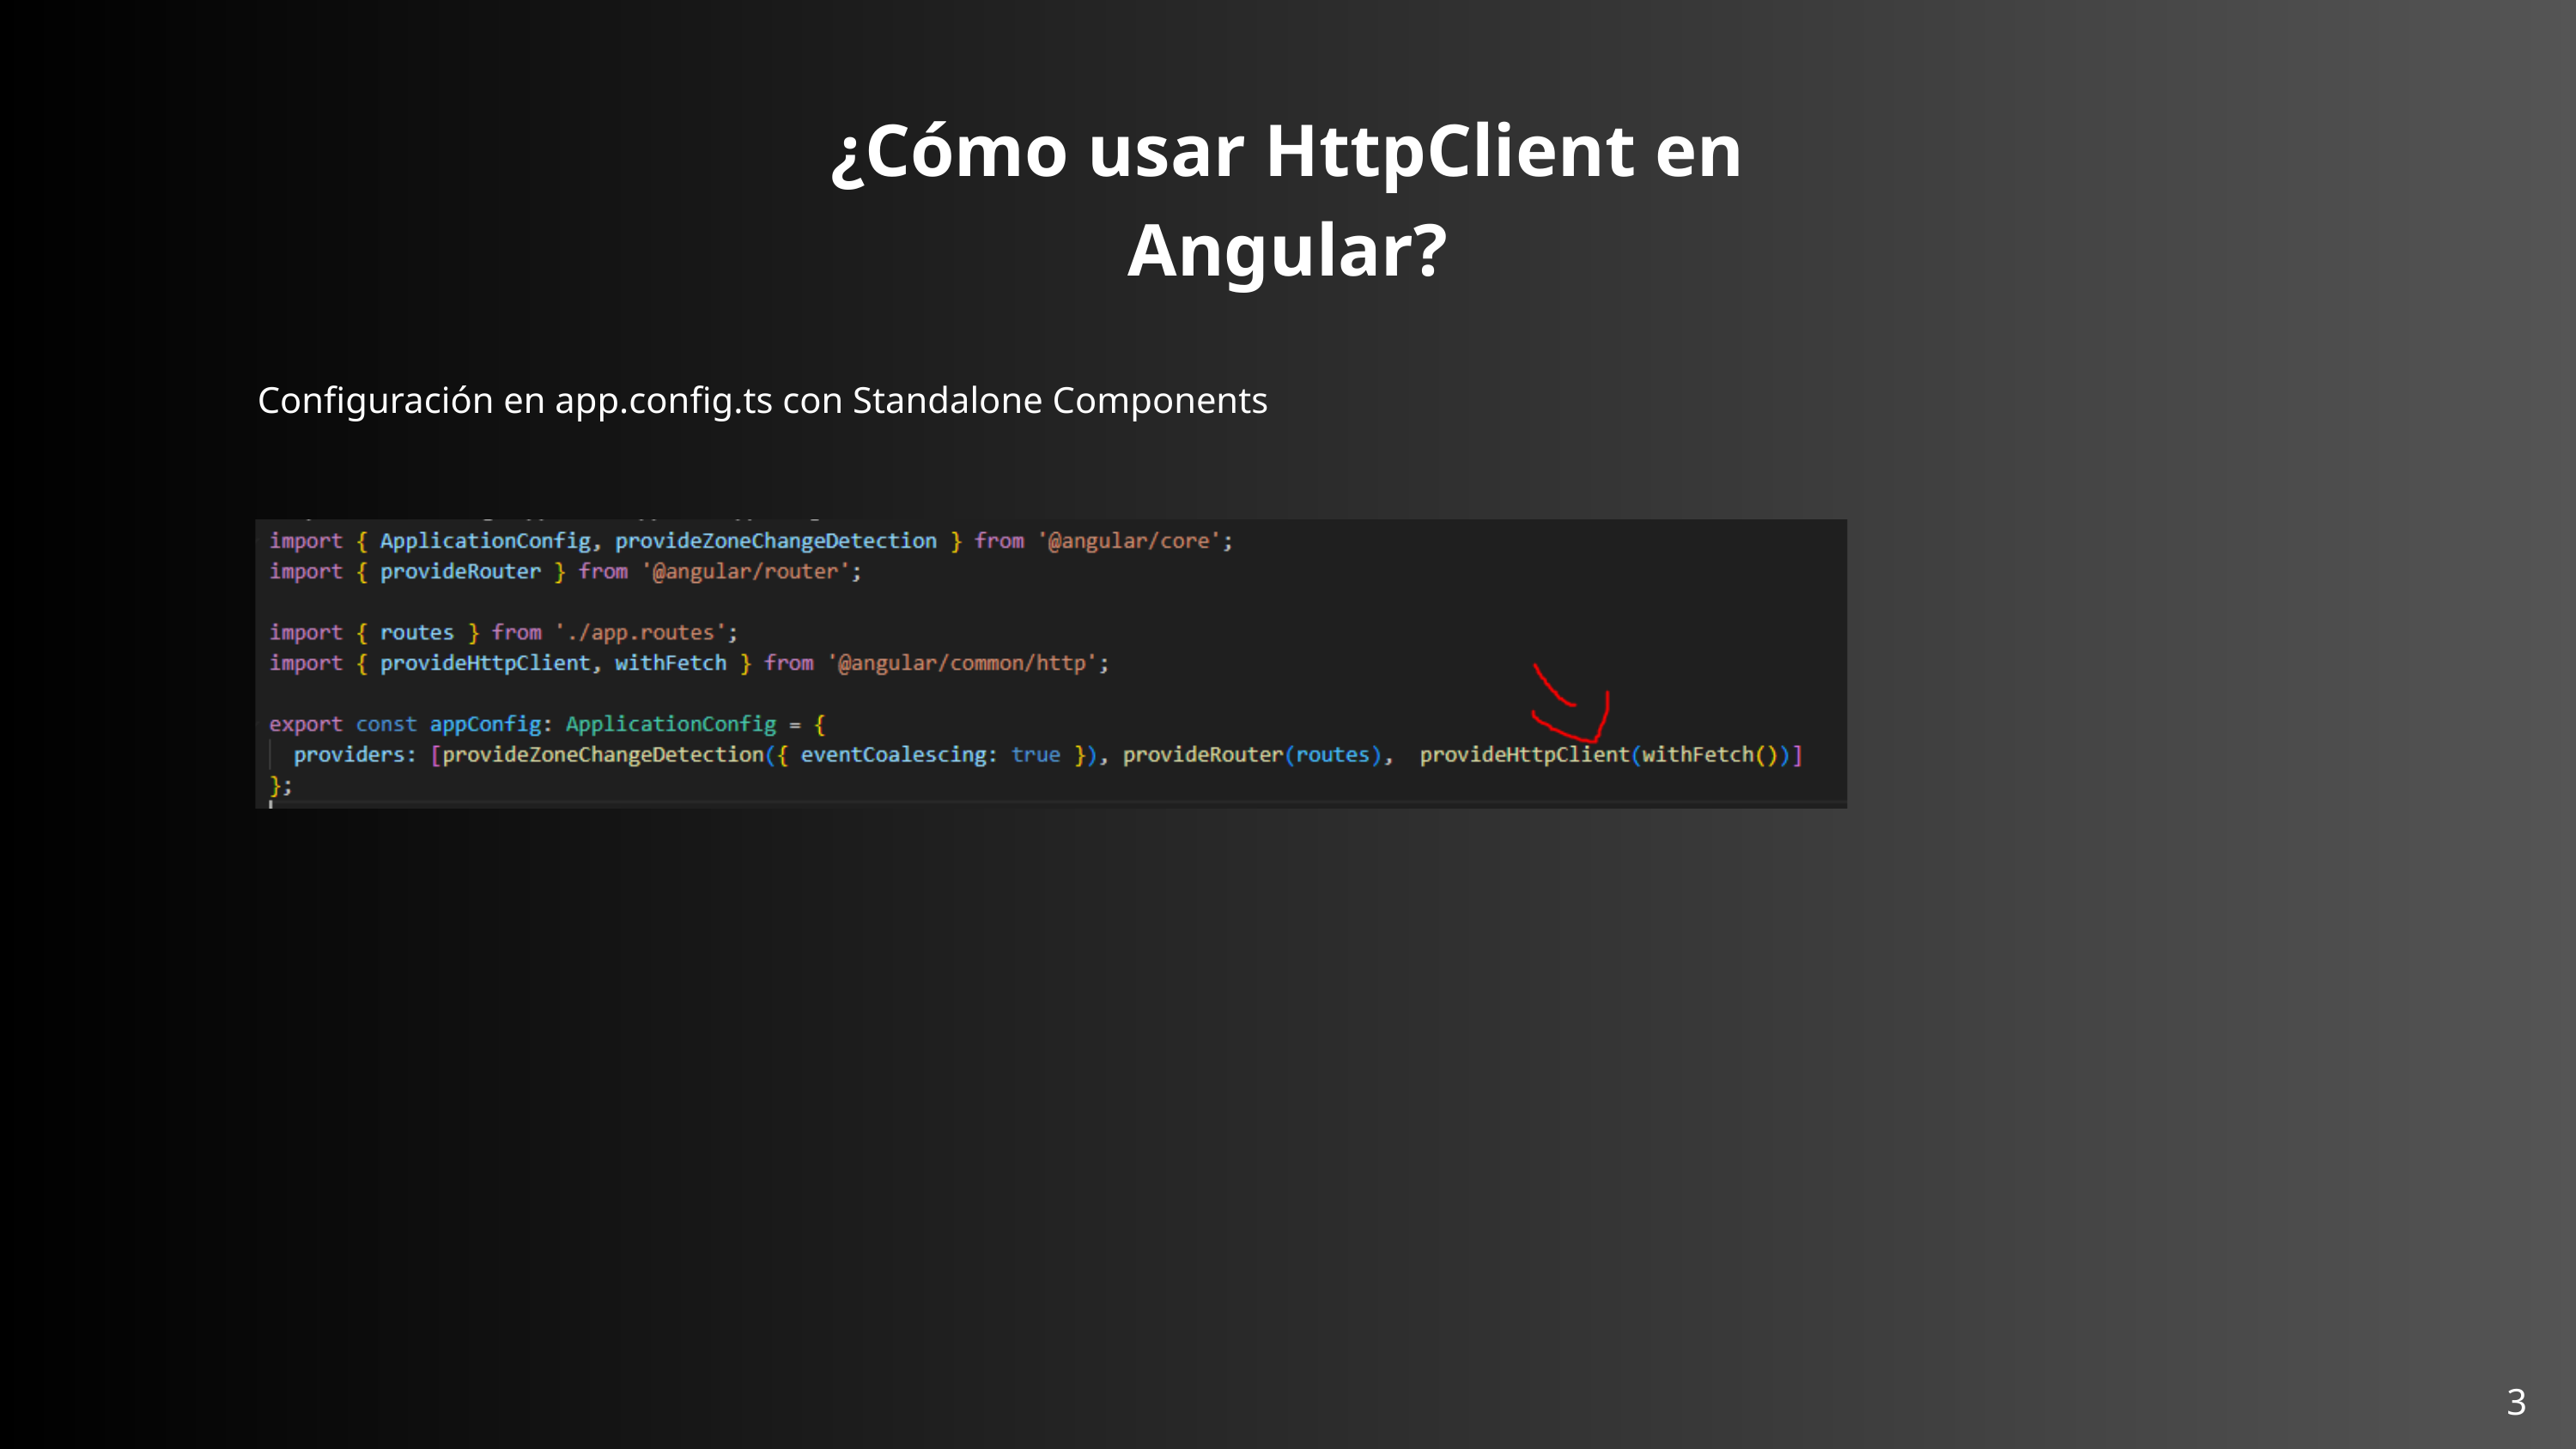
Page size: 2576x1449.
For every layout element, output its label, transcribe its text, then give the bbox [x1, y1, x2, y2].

text_box Configuración en app.config.ts con Standalone Components [53, 370, 1473, 421]
text_box 3 [2506, 1372, 2528, 1422]
text_box [255, 519, 1848, 809]
text_box ¿Cómo usar HttpClient en Angular? [664, 90, 1912, 291]
